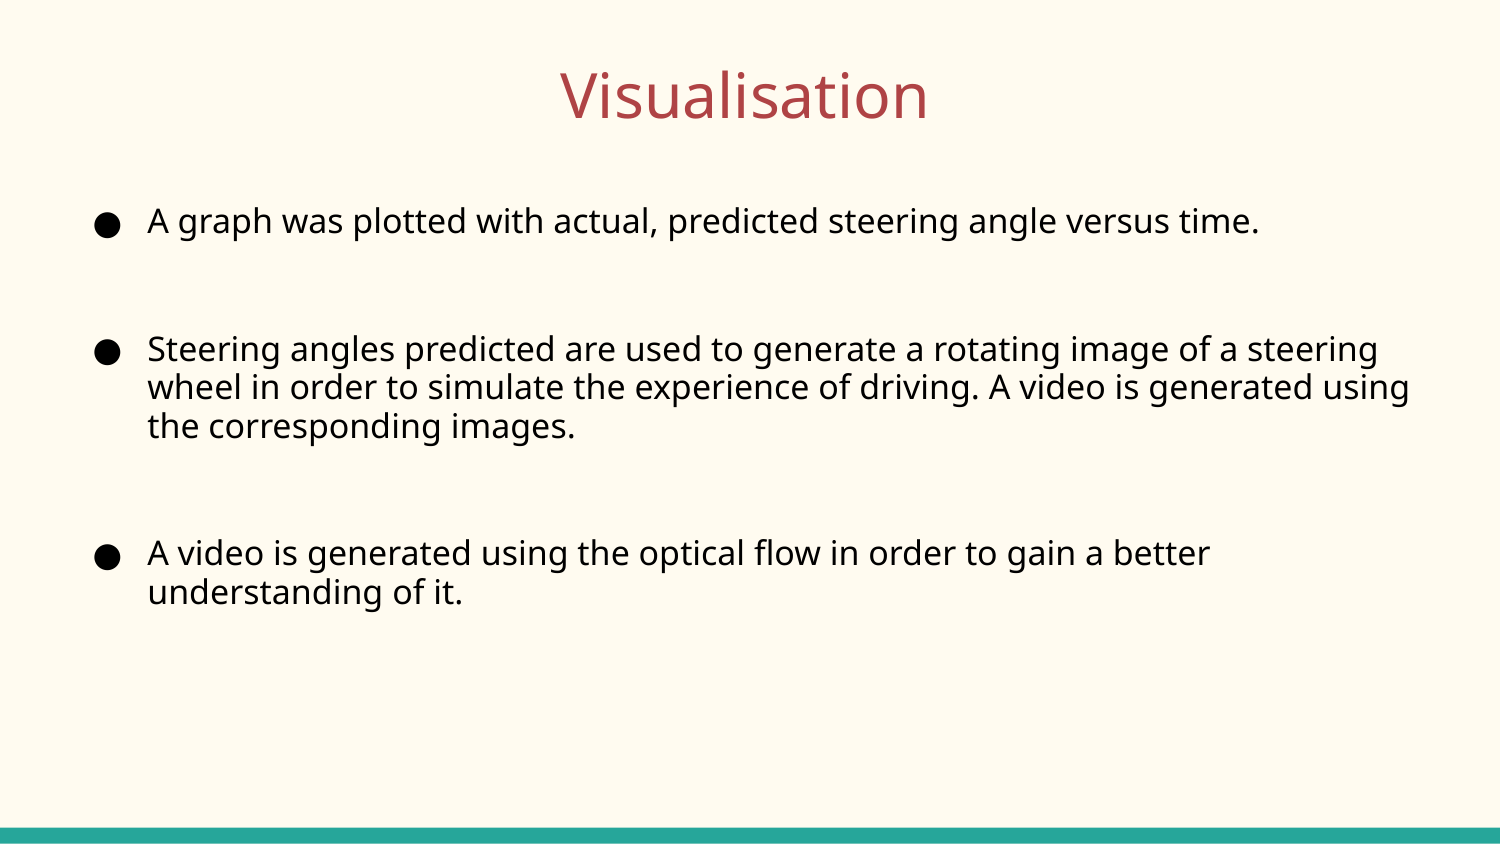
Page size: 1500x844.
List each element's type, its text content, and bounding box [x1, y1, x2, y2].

list A graph was plotted with actual, predicted steering angle versus time. Steering angles predicted are used to generate a rotating image of a steering wheel in order to simulate the experience of driving. A video is generated using the corresponding images. A video is generated using the optical flow in order to gain a better understanding of it. [57, 187, 1435, 684]
title Visualisation [9, 41, 1483, 188]
